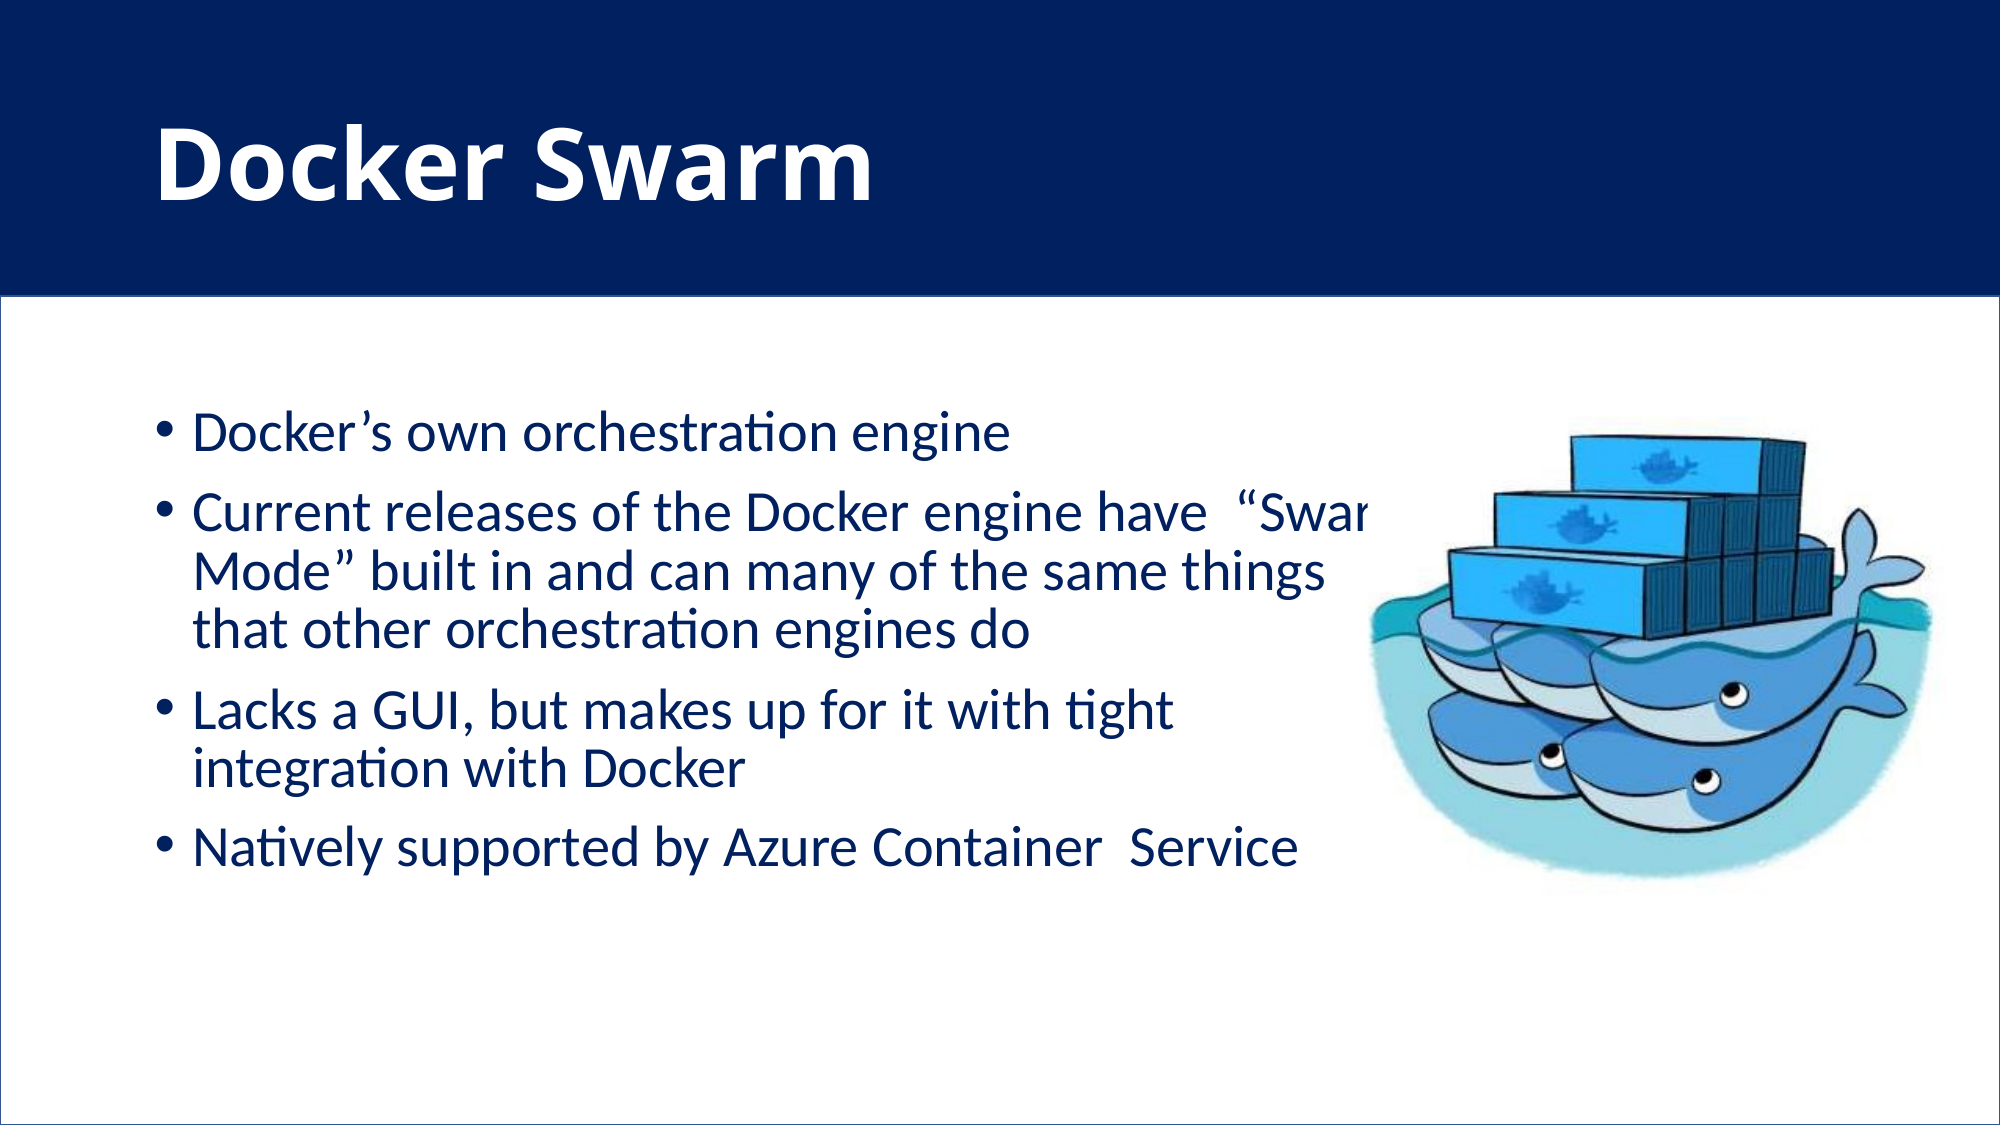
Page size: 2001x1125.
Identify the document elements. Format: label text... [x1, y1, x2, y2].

title Docker Swarm [137, 59, 1863, 278]
list Docker’s own orchestration engine Current releases of the Docker engine have “Swarm Mode” built in and can many of the same things that other orchestration engines do Lacks a GUI, but makes up for it with tight integration with Docker Natively supported by Azure Container Service [137, 299, 1470, 1014]
text_box [0, 295, 2000, 1125]
text_box [1367, 416, 1947, 896]
